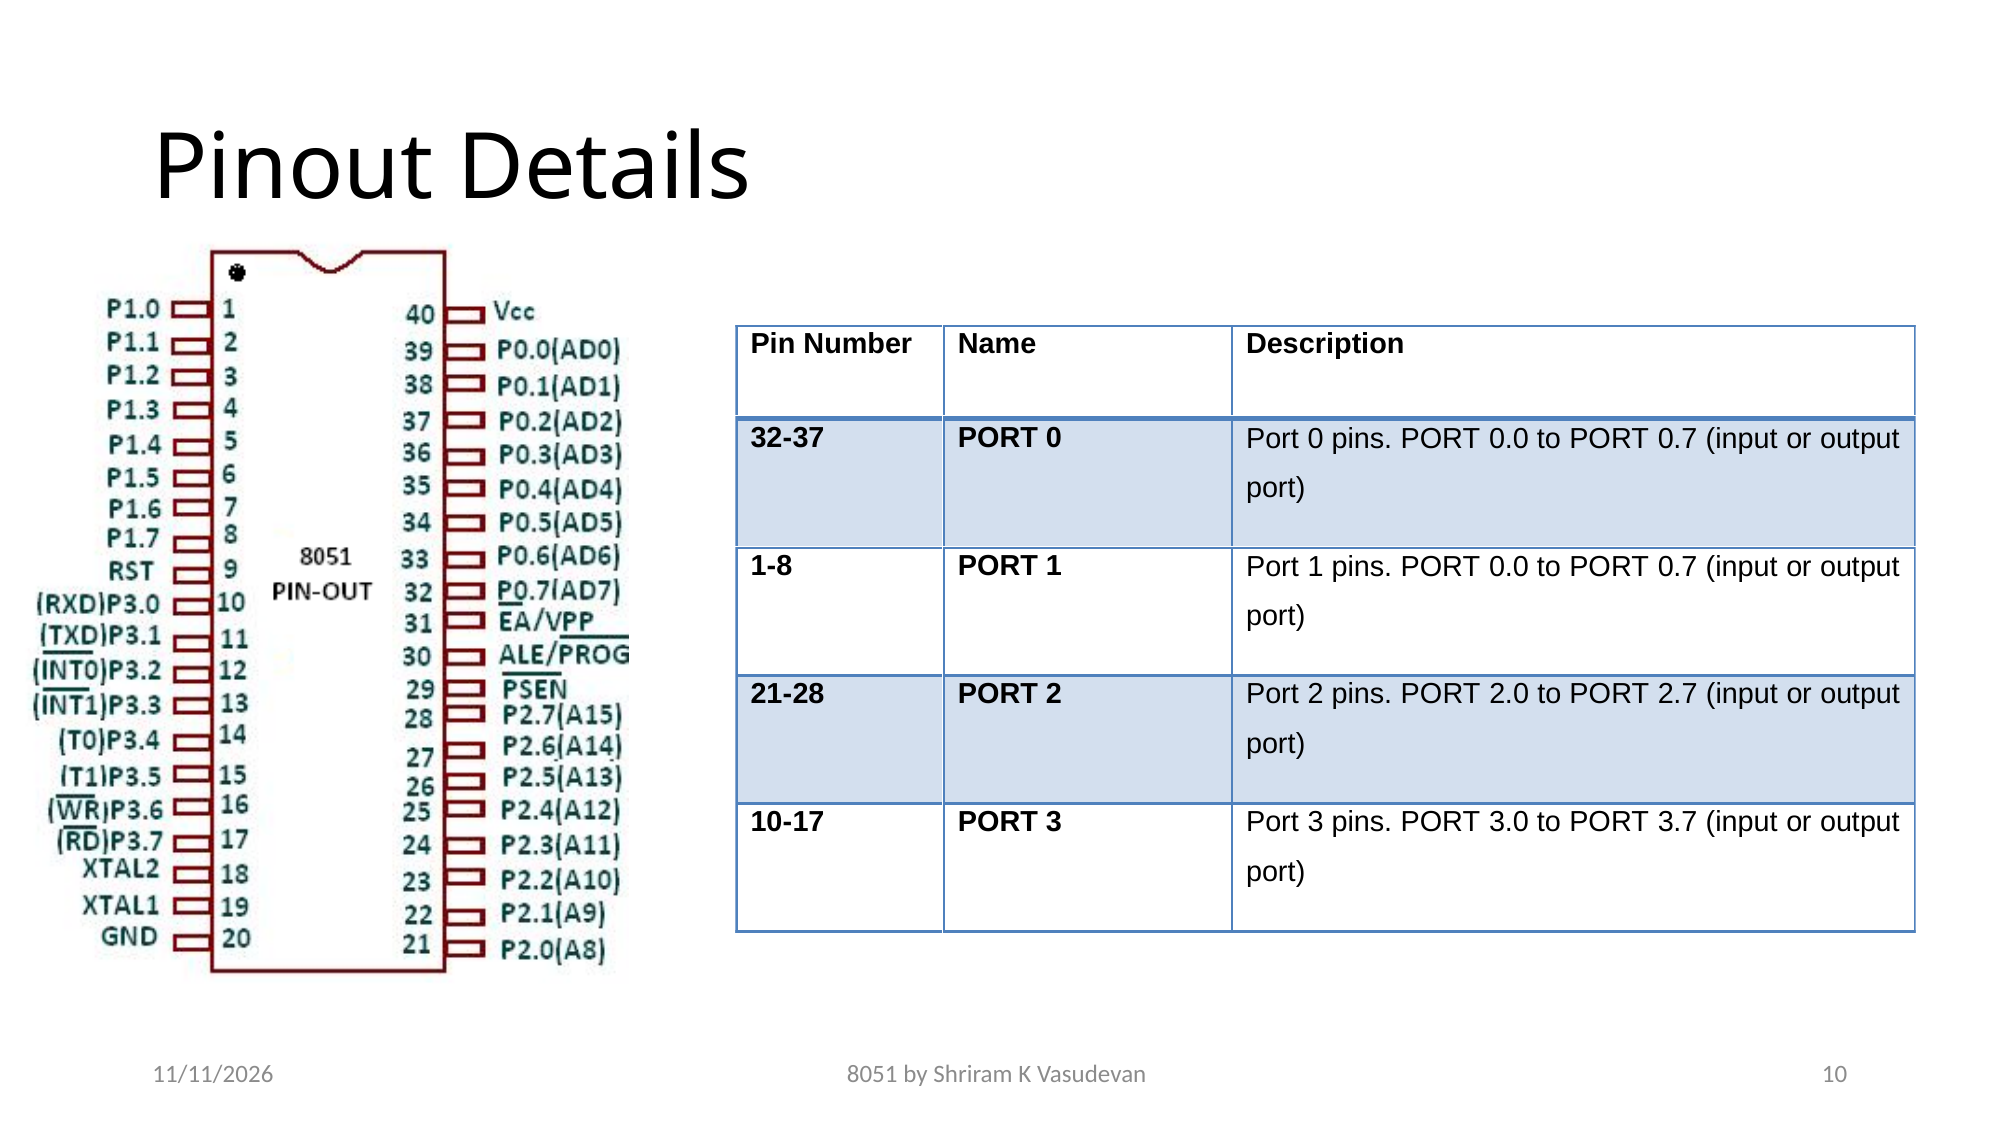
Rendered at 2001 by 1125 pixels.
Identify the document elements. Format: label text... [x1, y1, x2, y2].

picture [735, 324, 1916, 1001]
title Pinout Details [137, 59, 1863, 278]
picture [20, 239, 629, 987]
footer 8051 by Shriram K Vasudevan [662, 1042, 1338, 1103]
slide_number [137, 1042, 588, 1103]
slide_number 10 [1412, 1042, 1863, 1103]
